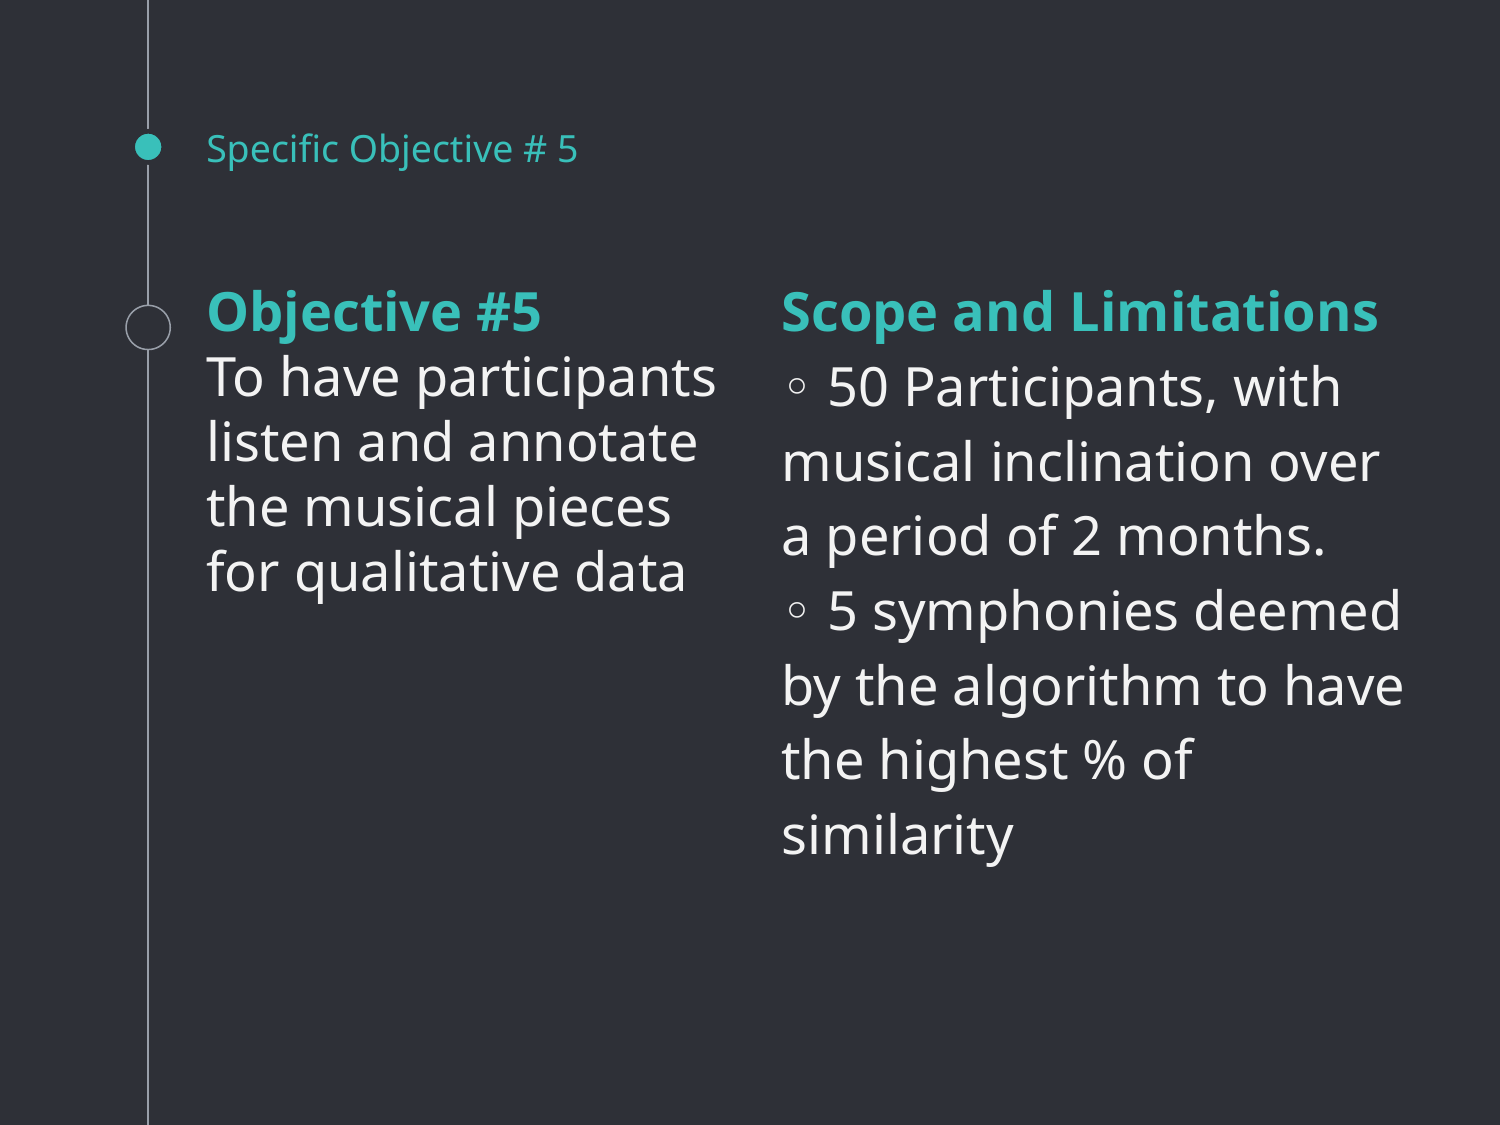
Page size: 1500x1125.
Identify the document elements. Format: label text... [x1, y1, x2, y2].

list Objective #5 To have participants listen and annotate the musical pieces for qualitative data [191, 262, 734, 1078]
list Scope and Limitations ◦ 50 Participants, with musical inclination over a period of 2 months. ◦ 5 symphonies deemed by the algorithm to have the highest % of similarity [766, 262, 1435, 1078]
title Specific Objective # 5 [191, 109, 1317, 185]
